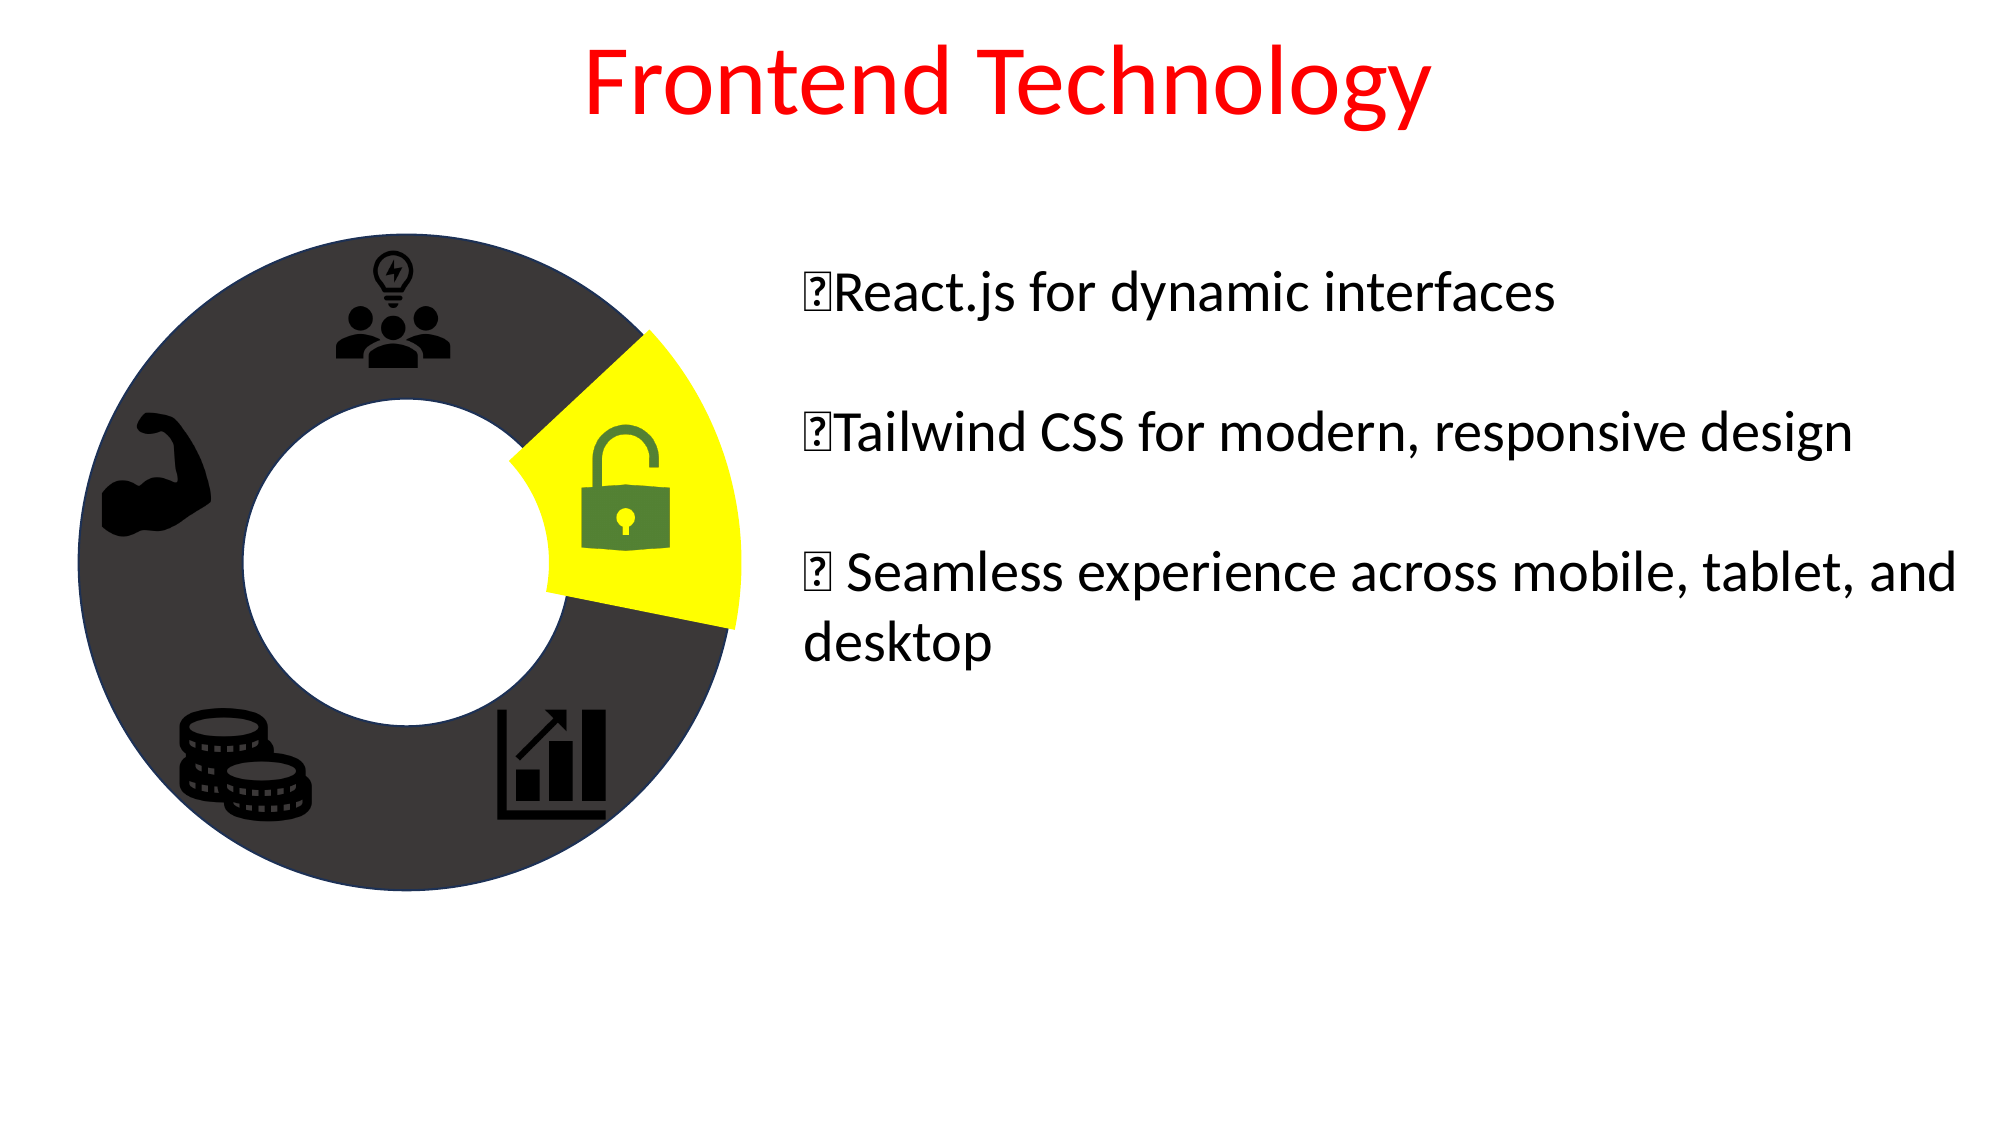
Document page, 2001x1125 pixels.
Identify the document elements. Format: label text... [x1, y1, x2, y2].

text_box [230, 699, 583, 892]
text_box Frontend Technology [526, 7, 1474, 142]
text_box [508, 597, 729, 808]
picture [475, 689, 626, 840]
picture [550, 412, 701, 563]
picture [317, 234, 468, 385]
picture [167, 689, 318, 840]
text_box [77, 239, 643, 788]
picture [78, 398, 229, 549]
text_box [507, 328, 743, 632]
text_box 💎React.js for dynamic interfaces 💎Tailwind CSS for modern, responsive design 💎 Seamless experience across mobile, tablet, and desktop [789, 245, 1975, 680]
